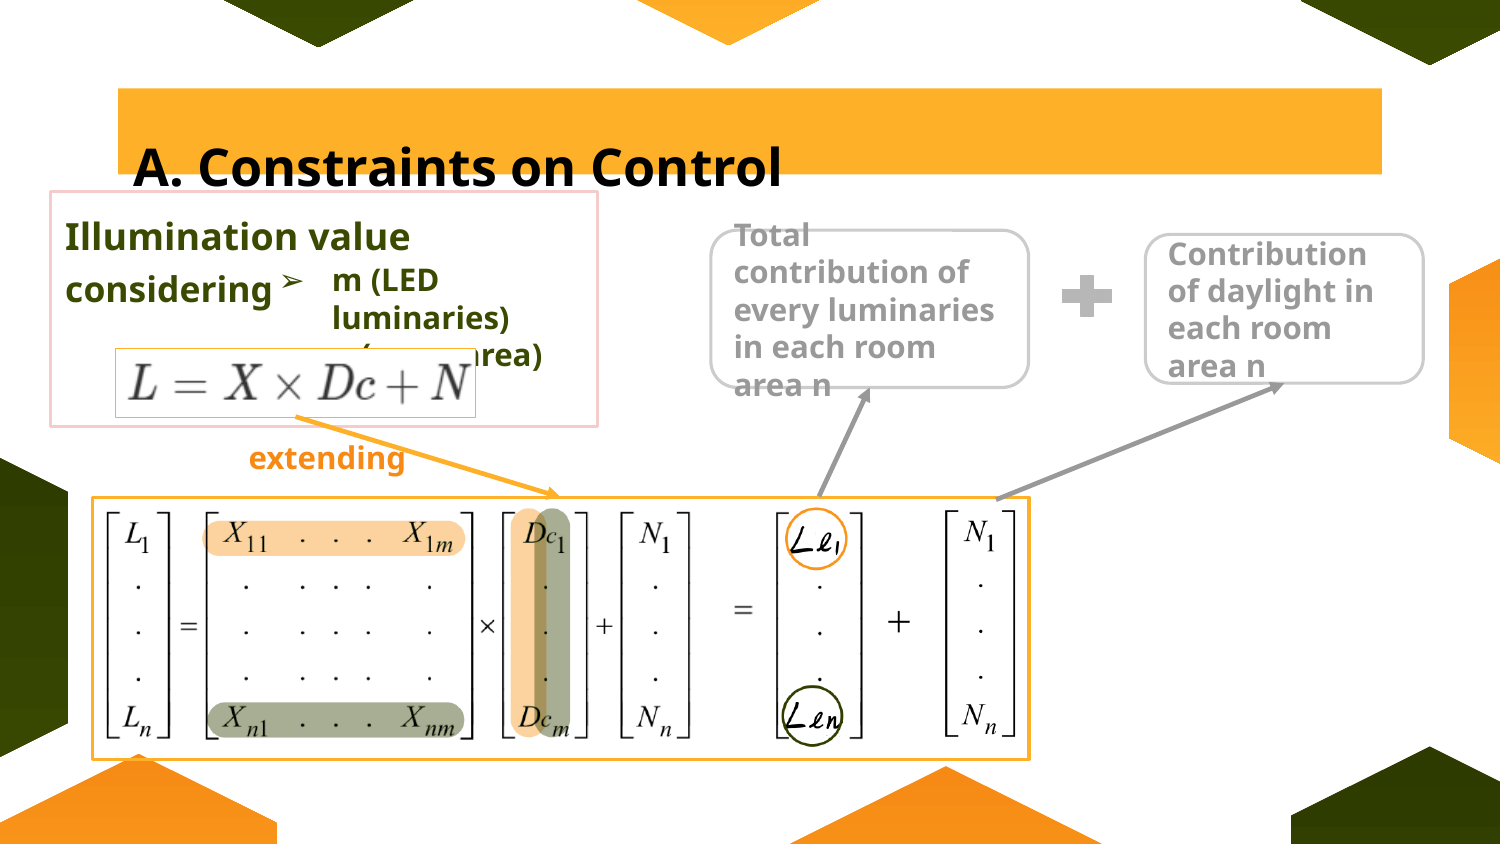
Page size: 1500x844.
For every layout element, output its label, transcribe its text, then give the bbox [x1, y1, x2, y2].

title A. Constraints on Control [118, 88, 1382, 175]
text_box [49, 191, 636, 427]
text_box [295, 416, 561, 498]
text_box [568, 497, 814, 760]
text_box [995, 383, 1285, 500]
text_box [710, 229, 1424, 388]
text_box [818, 387, 870, 497]
text_box [873, 497, 990, 503]
picture [724, 504, 1030, 752]
picture [13, 268, 698, 752]
